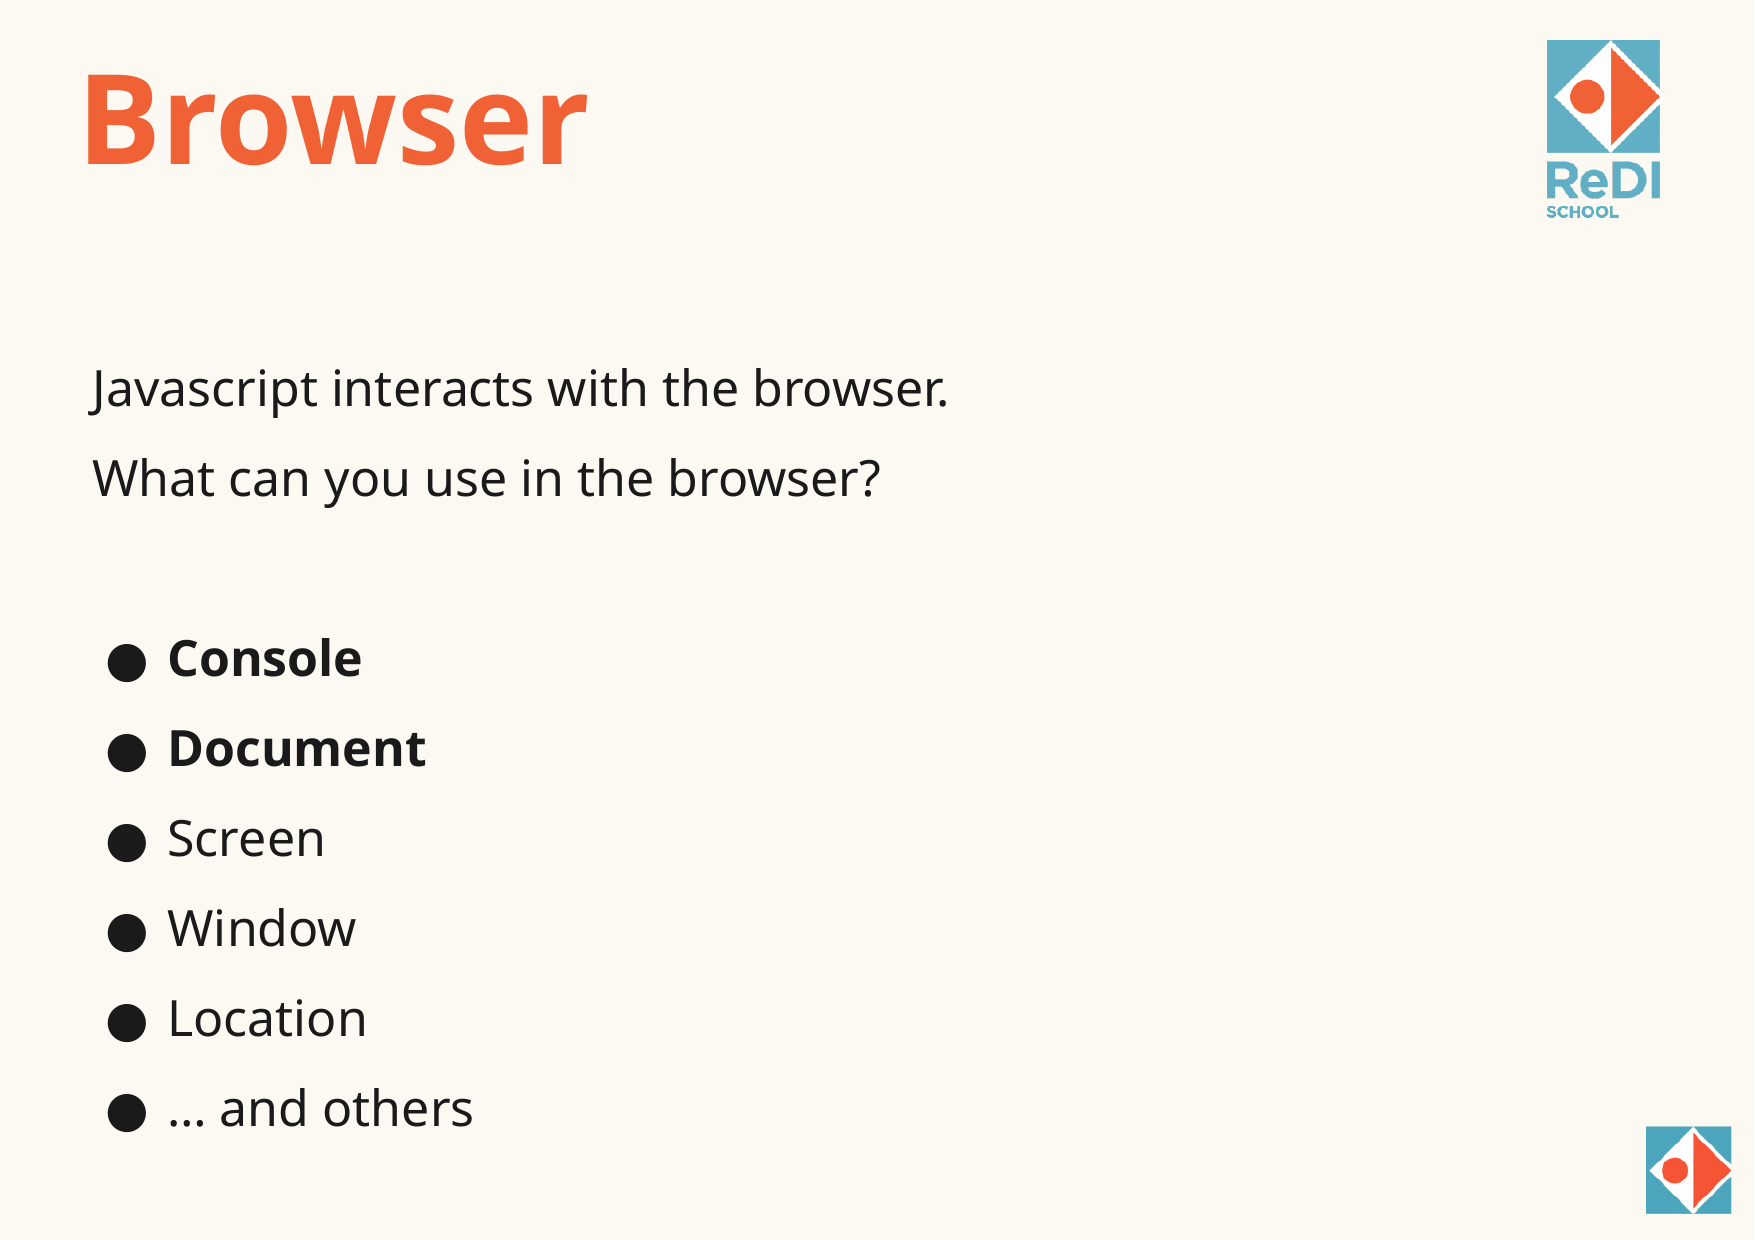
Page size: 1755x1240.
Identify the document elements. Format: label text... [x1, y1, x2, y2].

picture [1646, 1126, 1733, 1214]
title Browser [77, 39, 1583, 247]
picture [1583, 40, 1667, 222]
list Javascript interacts with the browser. What can you use in the browser? Console Document Screen Window Location … and others [77, 311, 1661, 1089]
